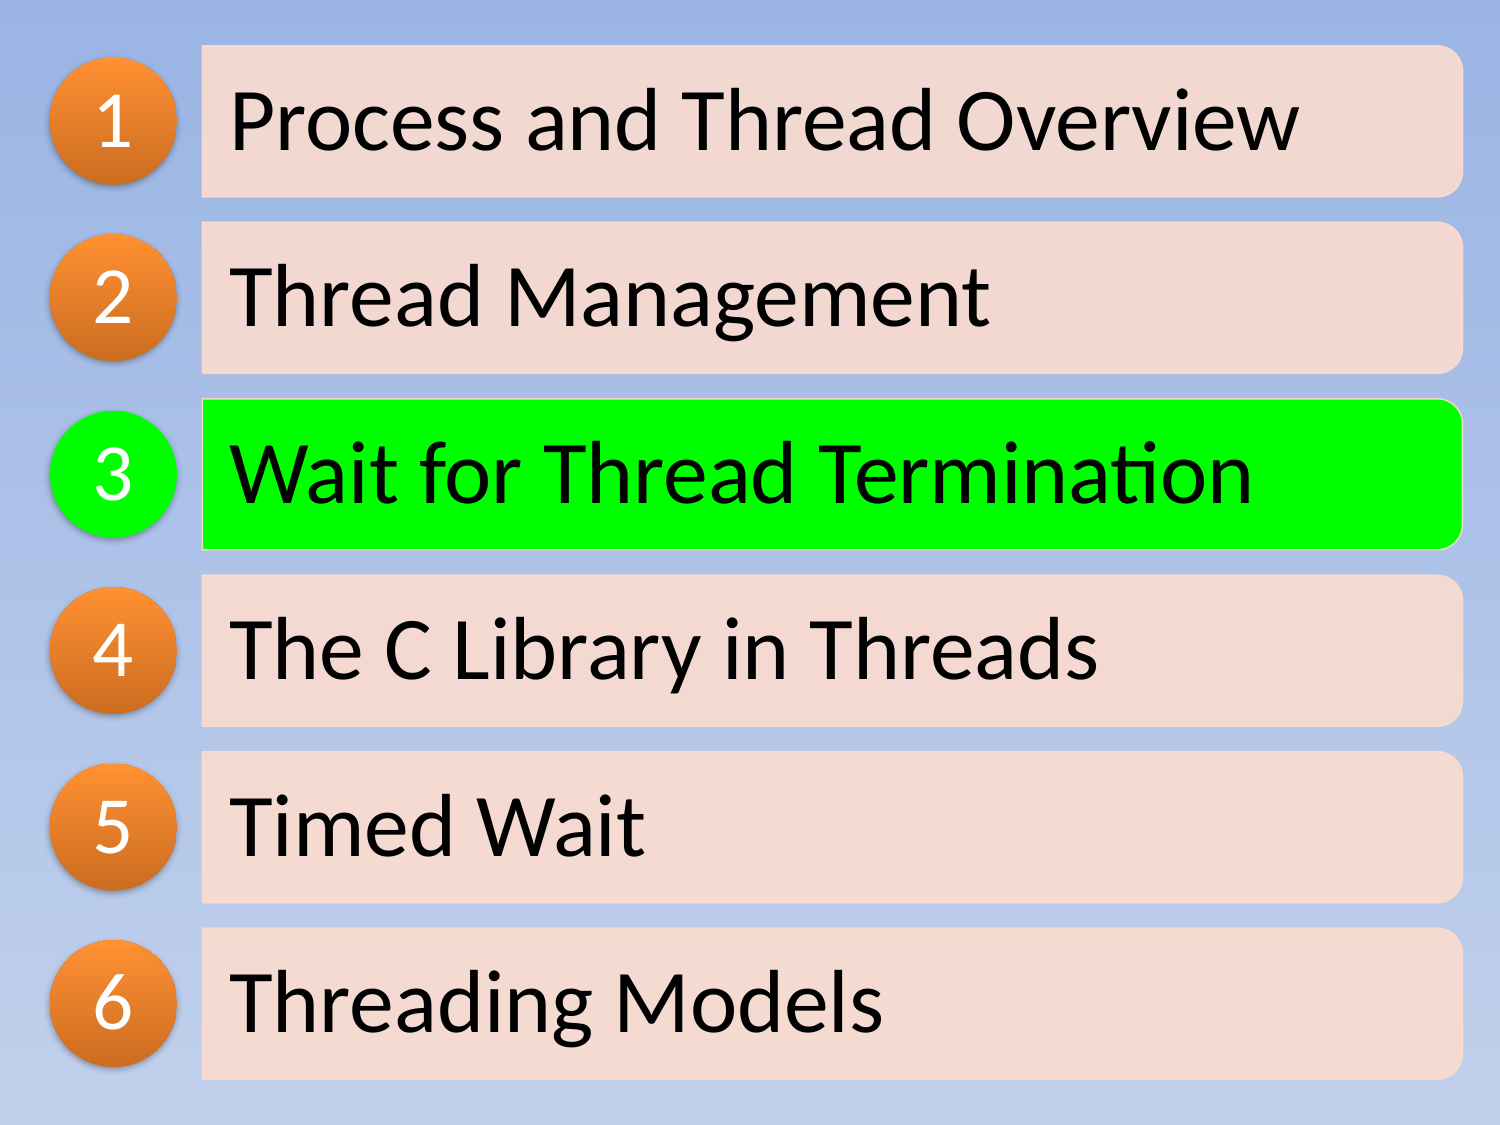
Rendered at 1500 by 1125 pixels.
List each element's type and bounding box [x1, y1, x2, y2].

list [49, 37, 1463, 1088]
